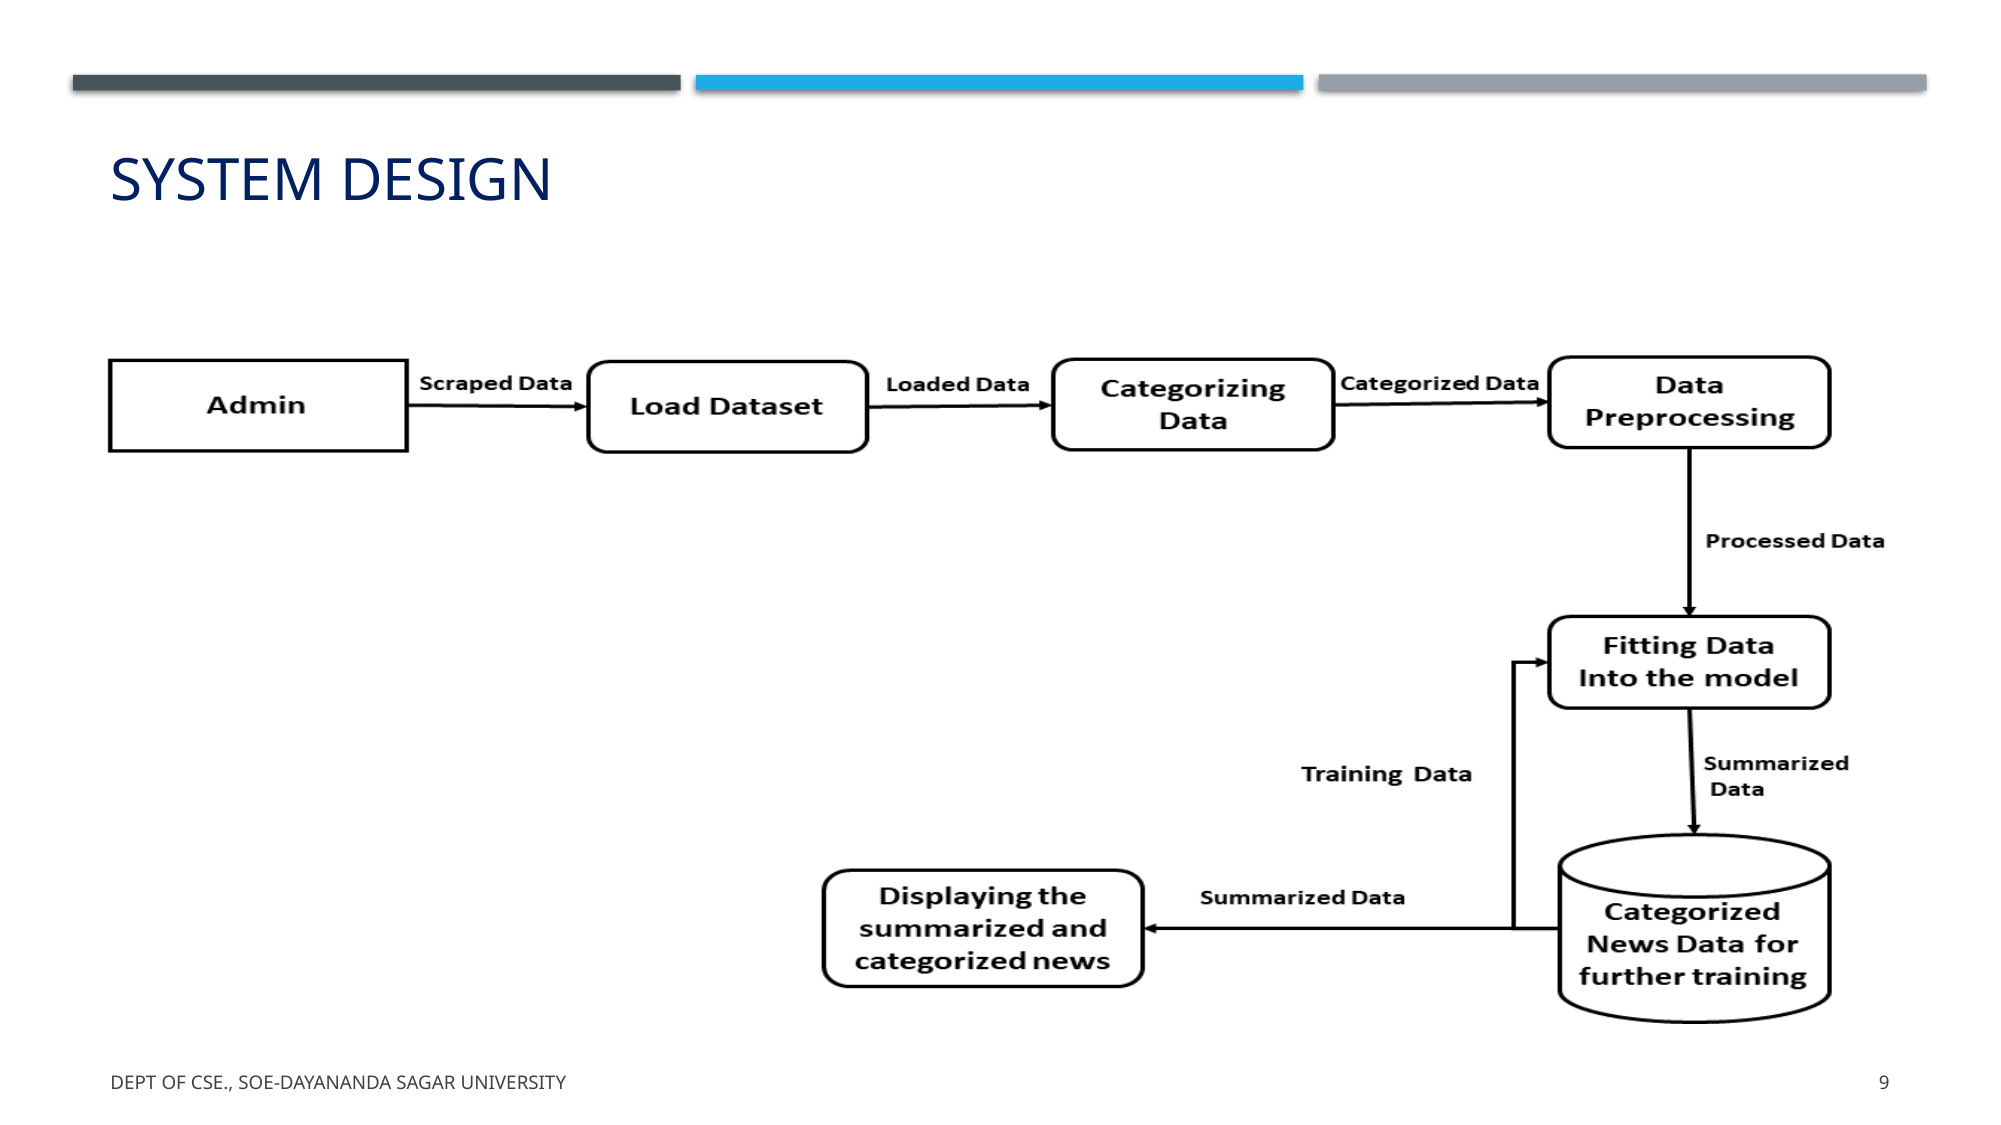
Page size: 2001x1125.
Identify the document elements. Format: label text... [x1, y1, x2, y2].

slide_number 9 [1732, 1053, 1905, 1114]
footer Dept of CSE., SOE-Dayananda Sagar University [95, 1053, 1230, 1114]
title System Design [95, 115, 1905, 216]
picture [94, 218, 1906, 1025]
